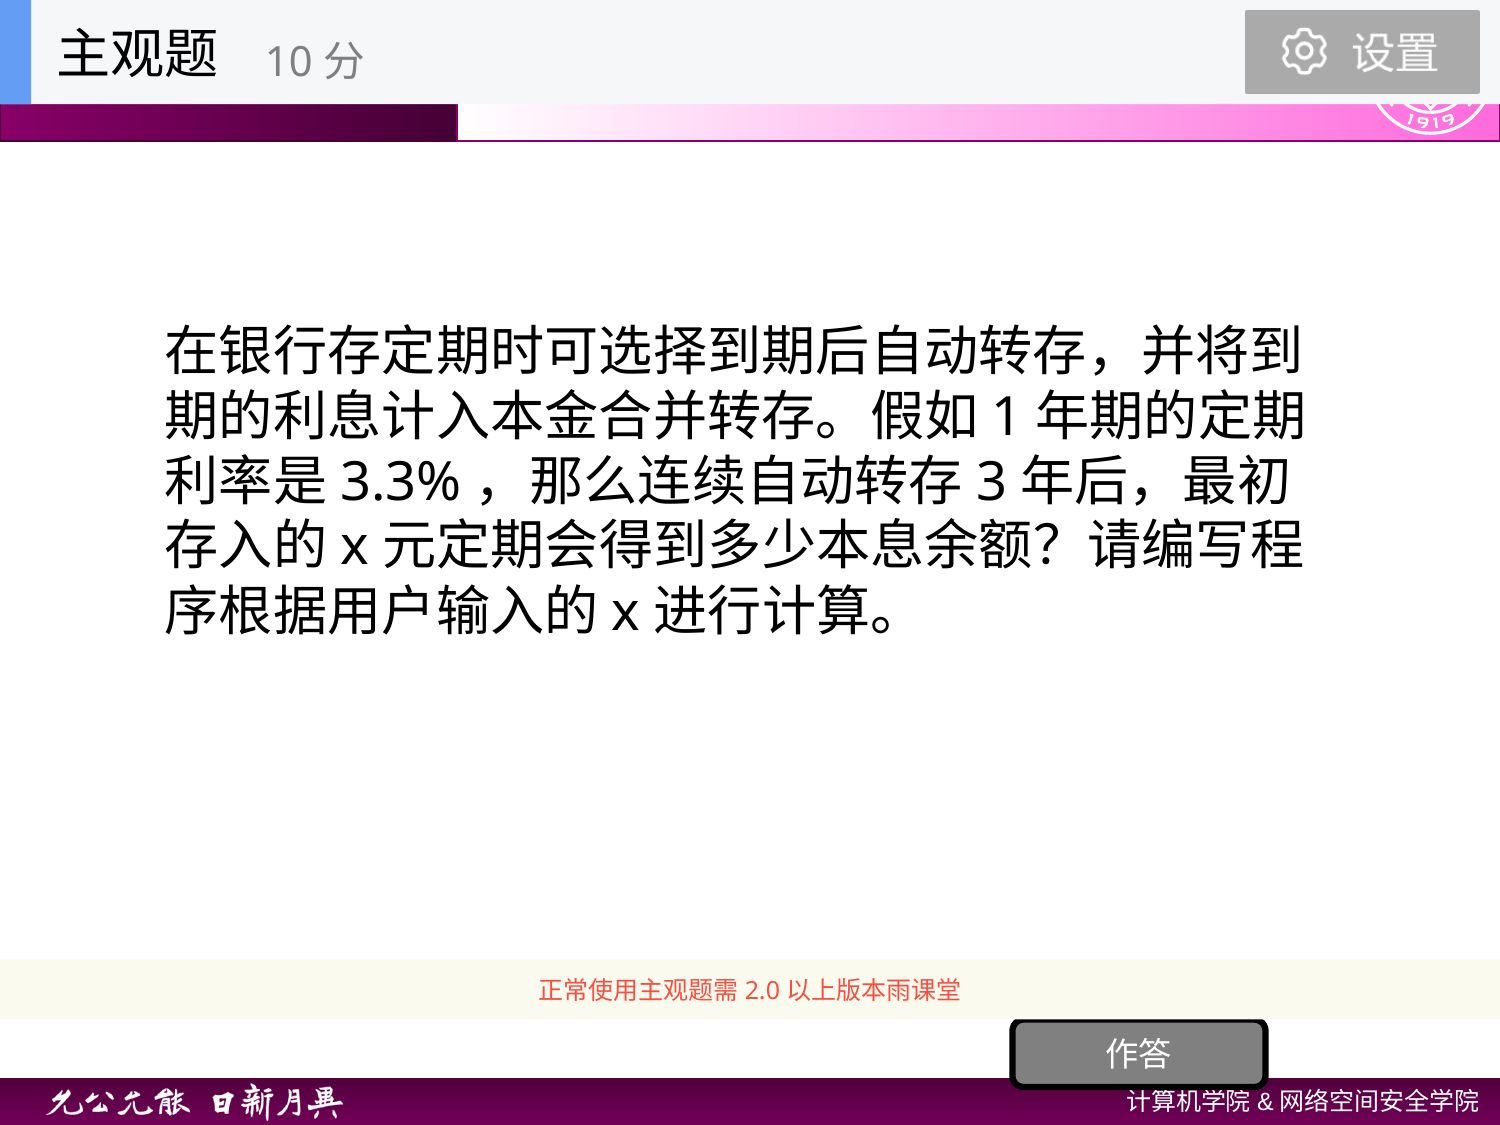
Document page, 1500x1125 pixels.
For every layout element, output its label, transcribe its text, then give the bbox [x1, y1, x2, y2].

text_box 作答 [1010, 1022, 1268, 1090]
picture [35, 1081, 356, 1122]
text_box 在银行存定期时可选择到期后自动转存，并将到期的利息计入本金合并转存。假如1年期的定期利率是3.3%，那么连续自动转存3年后，最初存入的x元定期会得到多少本息余额？请编写程序根据用户输入的x进行计算。 [149, 302, 1350, 655]
picture [1245, 10, 1480, 94]
text_box 正常使用主观题需2.0以上版本雨课堂 [0, 957, 1500, 1022]
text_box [0, 0, 1500, 105]
